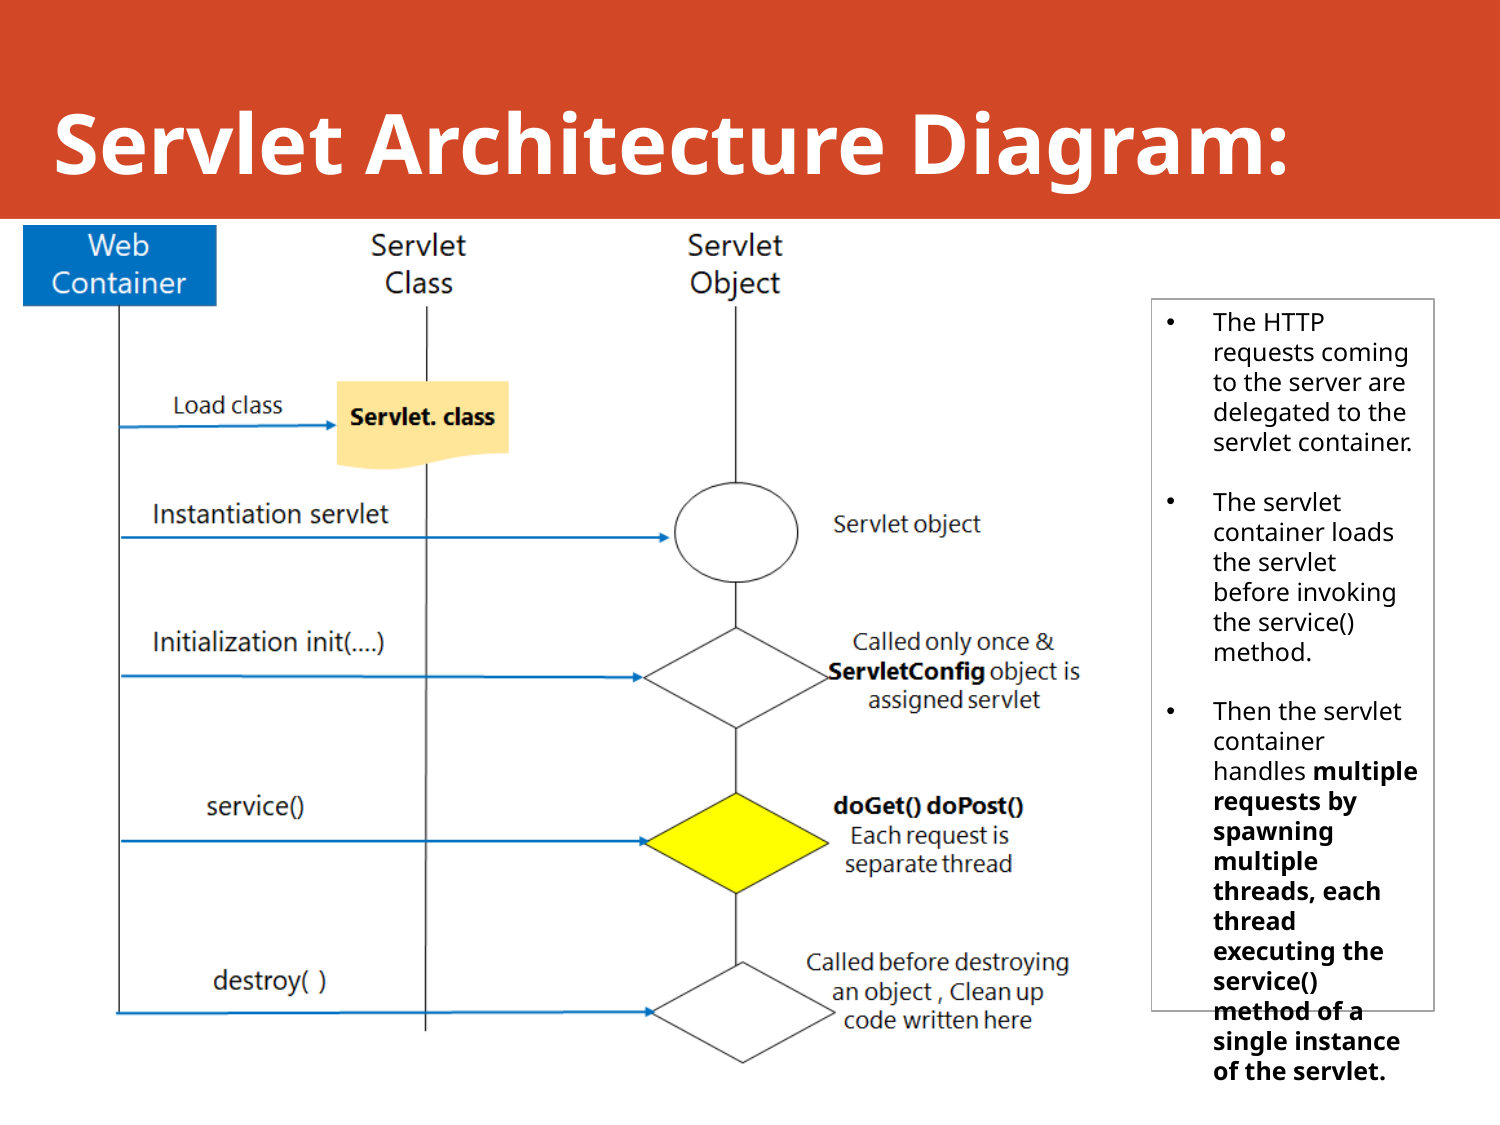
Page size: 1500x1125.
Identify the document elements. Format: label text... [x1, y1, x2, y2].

text_box The HTTP requests coming to the server are delegated to the servlet container. The servlet container loads the servlet before invoking the service() method. Then the servlet container handles multiple requests by spawning multiple threads, each thread executing the service() method of a single instance of the servlet. [1151, 299, 1434, 1011]
title Servlet Architecture Diagram: [38, 61, 1361, 199]
picture [23, 224, 1097, 1125]
